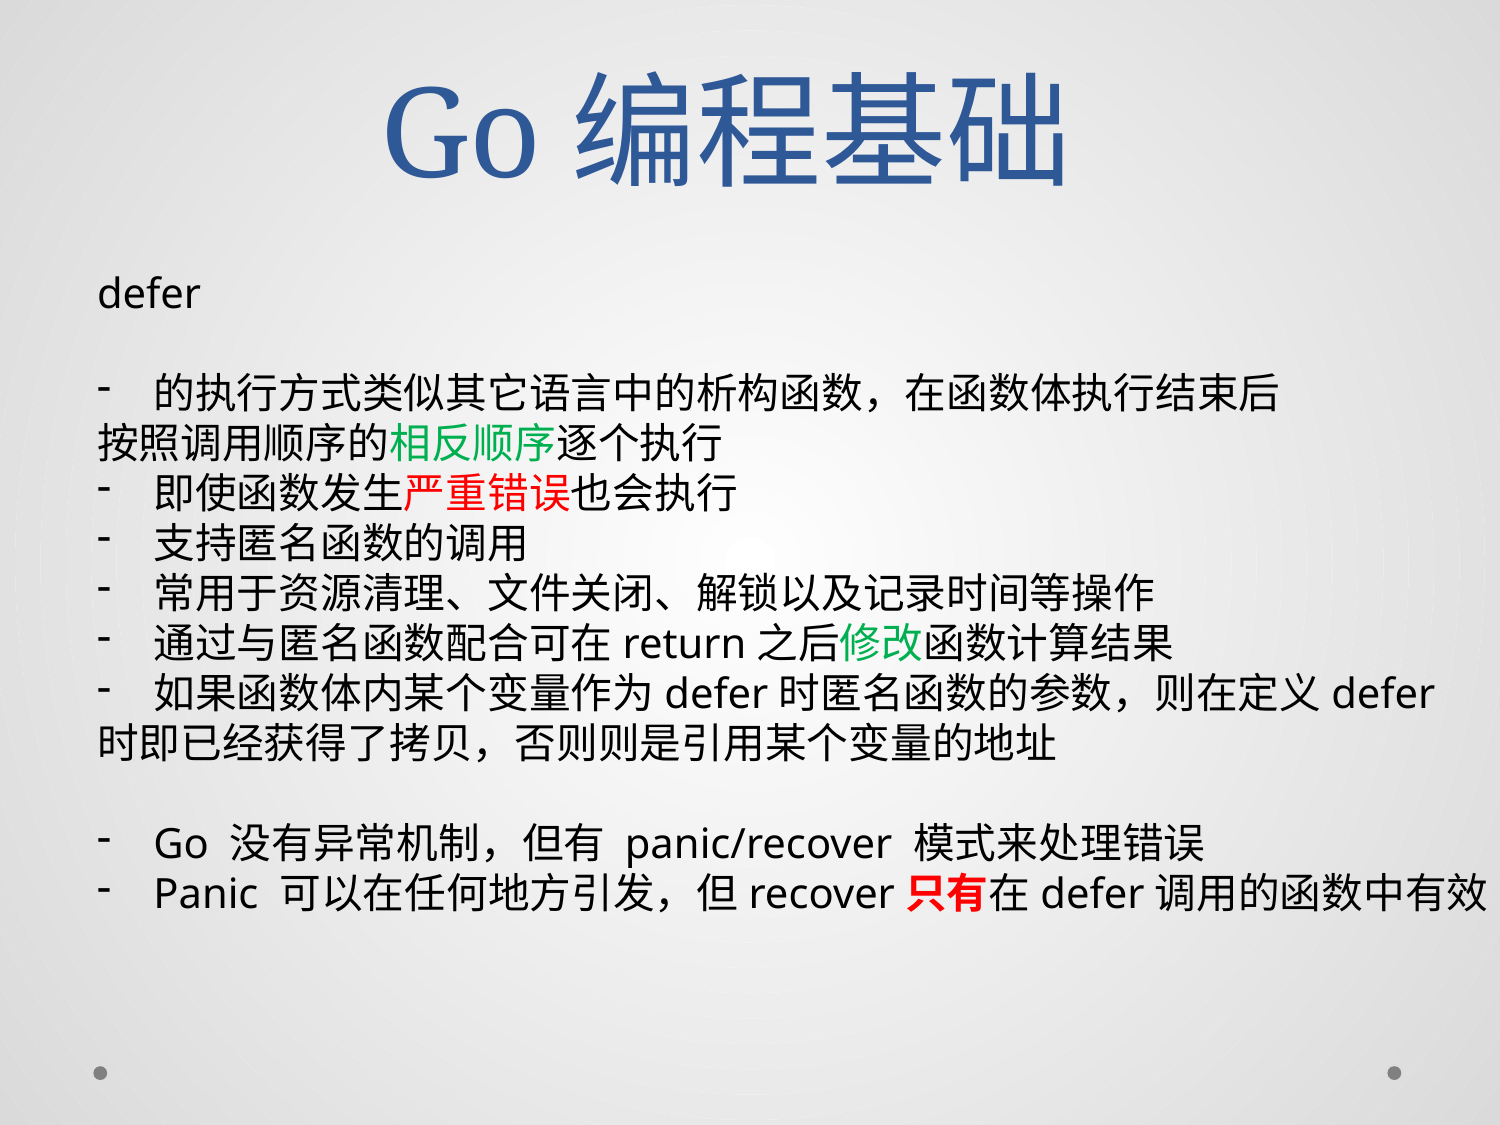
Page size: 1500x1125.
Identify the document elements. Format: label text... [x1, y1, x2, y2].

title Go编程基础 [242, 42, 1211, 210]
text_box defer 的执行方式类似其它语言中的析构函数，在函数体执行结束后 按照调用顺序的相反顺序逐个执行 即使函数发生严重错误也会执行 支持匿名函数的调用 常用于资源清理、文件关闭、解锁以及记录时间等操作 通过与匿名函数配合可在return之后修改函数计算结果 如果函数体内某个变量作为defer时匿名函数的参数，则在定义defer 时即已经获得了拷贝，否则则是引用某个变量的地址 Go 没有异常机制，但有 panic/recover 模式来处理错误 Panic 可以在任何地方引发，但recover只有在defer调用的函数中有效 [82, 259, 1500, 925]
